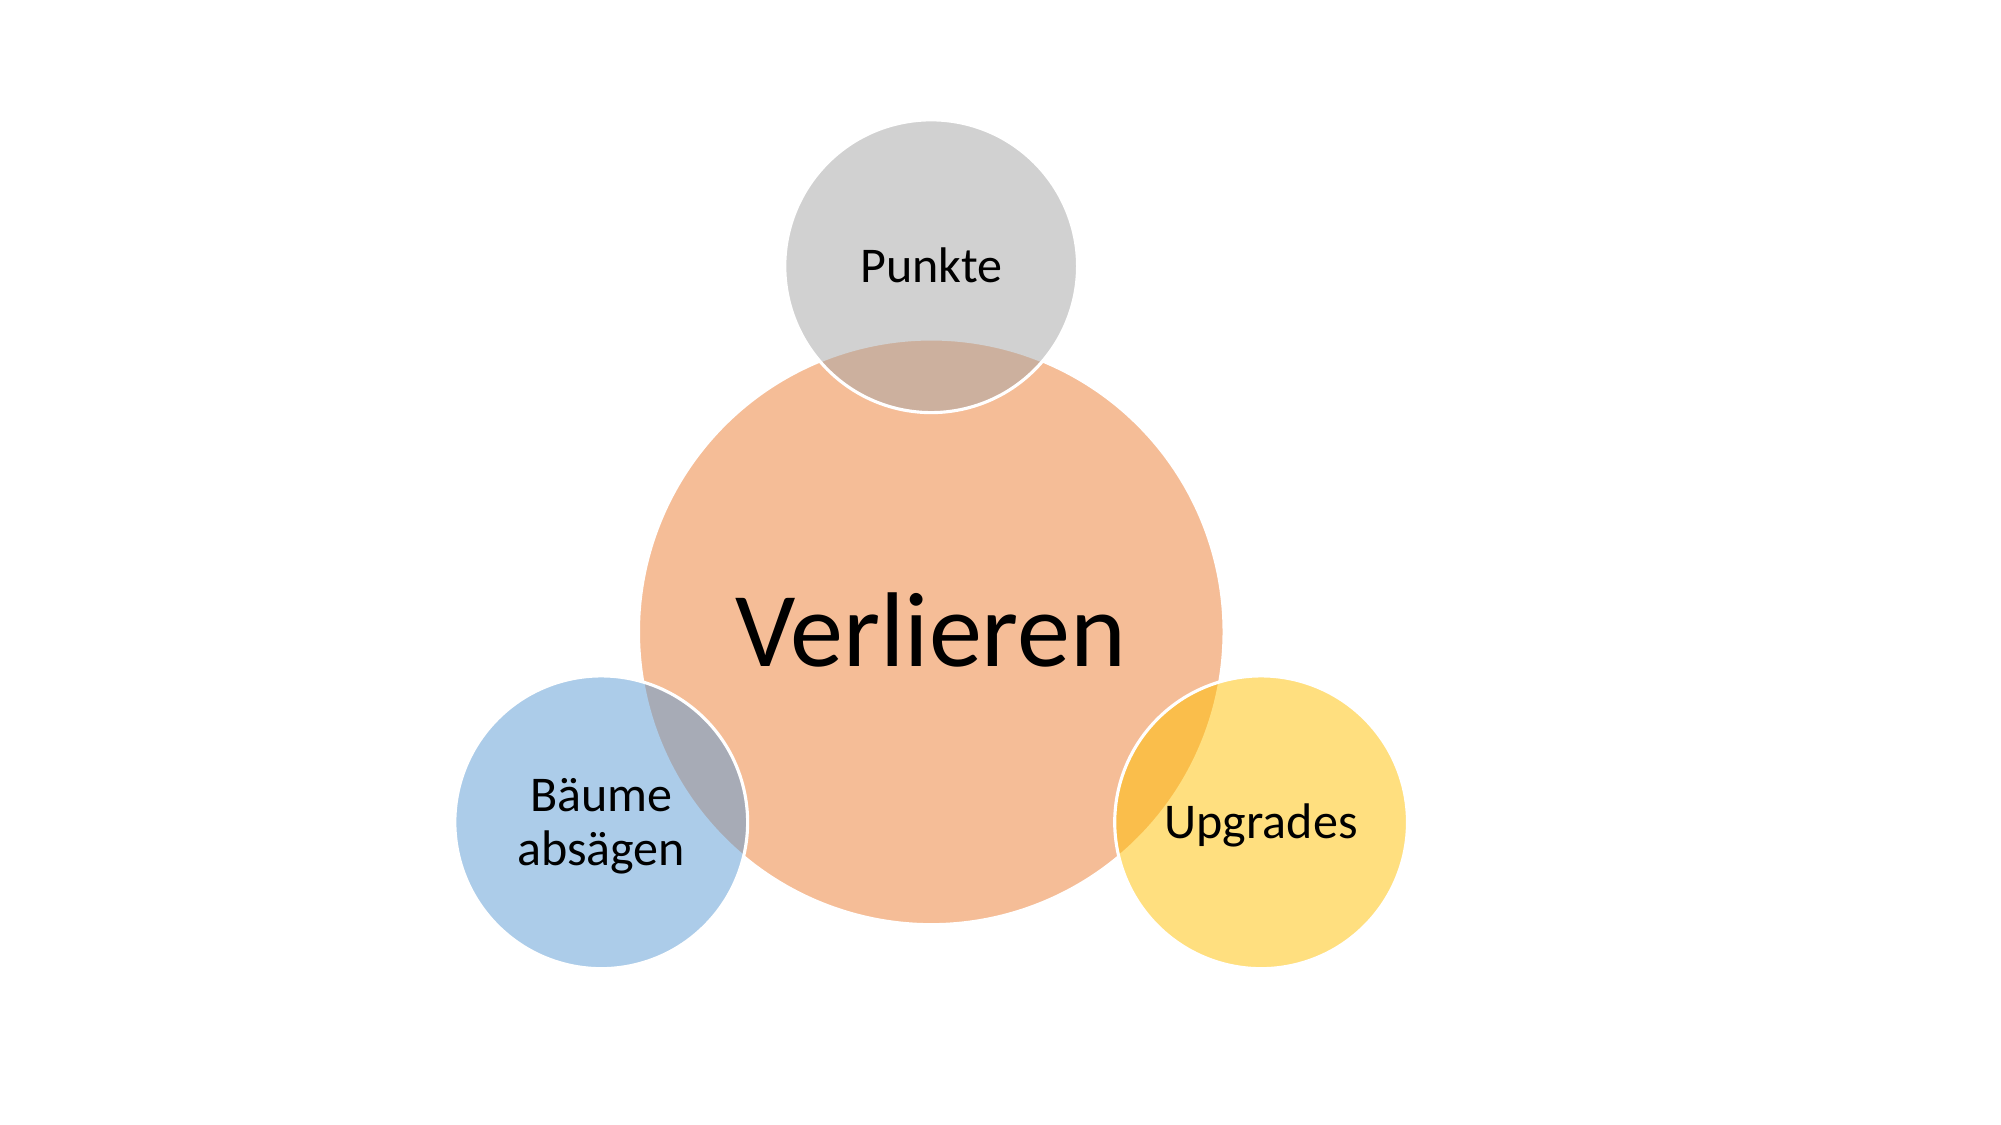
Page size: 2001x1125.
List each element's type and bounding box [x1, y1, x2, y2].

list [0, 59, 1863, 1014]
